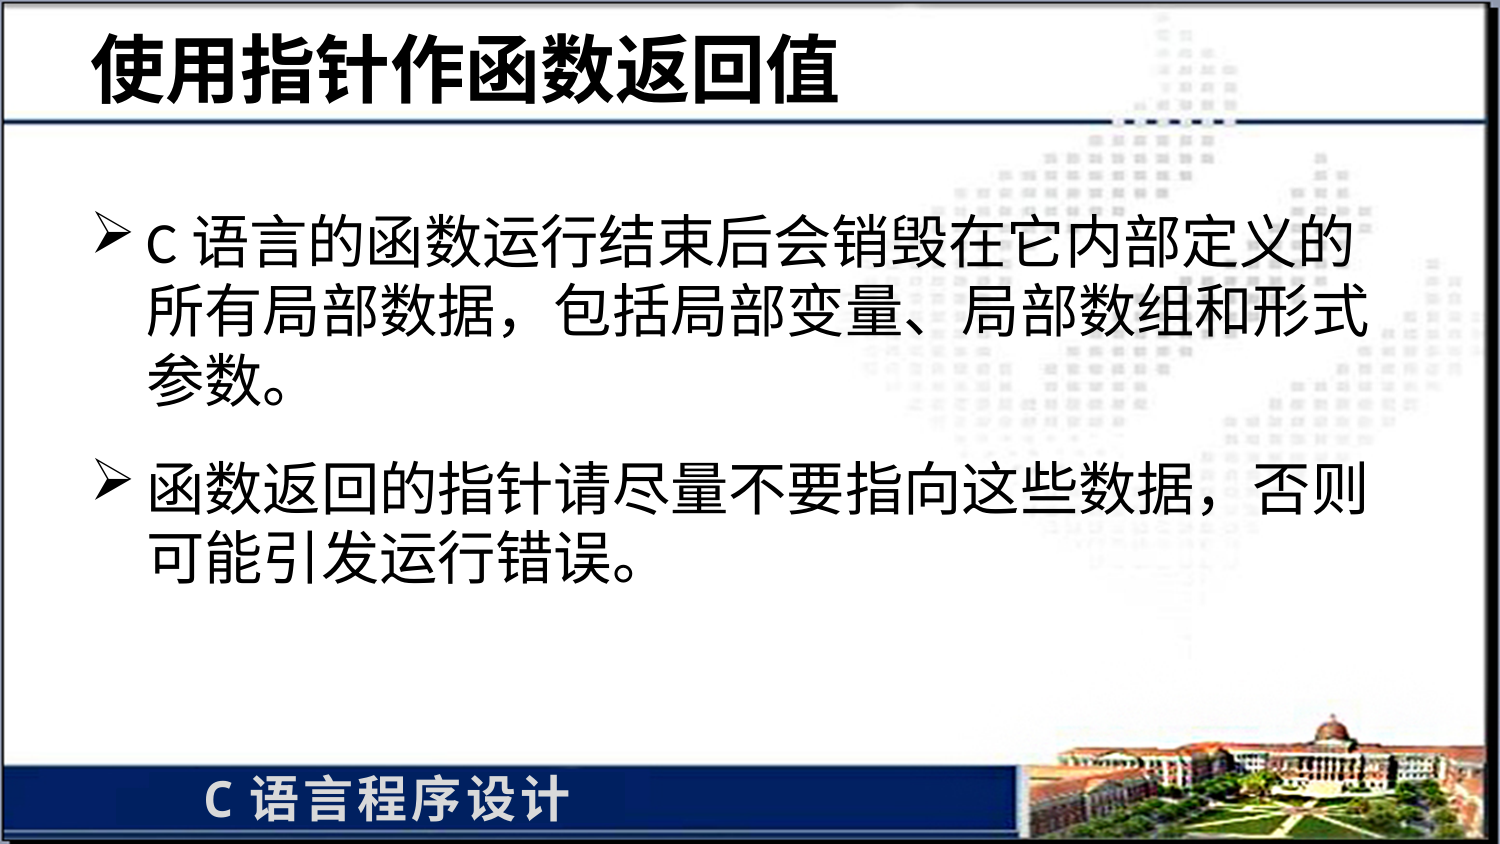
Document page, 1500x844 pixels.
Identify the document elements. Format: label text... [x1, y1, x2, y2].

title 使用指针作函数返回值 [75, 20, 1425, 115]
text_box [147, 346, 809, 412]
list C语言的函数运行结束后会销毁在它内部定义的所有局部数据，包括局部变量、局部数组和形式参数。 函数返回的指针请尽量不要指向这些数据，否则可能引发运行错误。 [75, 197, 1424, 718]
picture [0, 0, 1500, 844]
